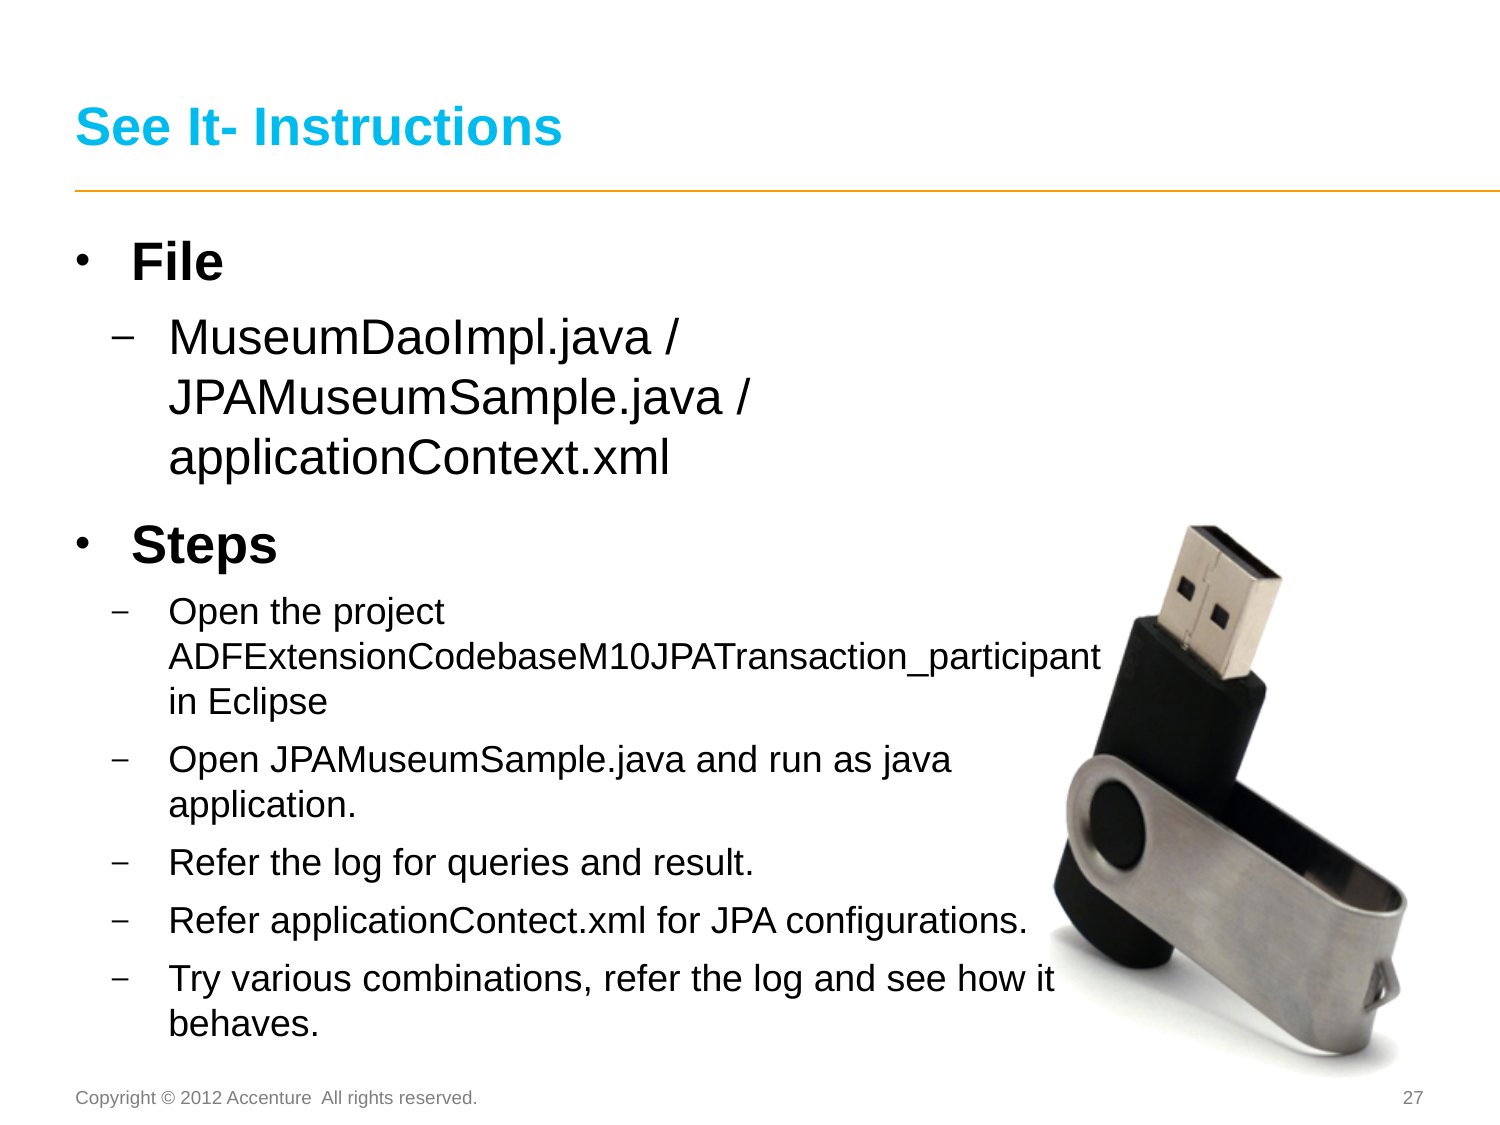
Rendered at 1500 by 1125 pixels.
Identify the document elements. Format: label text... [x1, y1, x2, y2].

picture [1020, 502, 1422, 1103]
title See It- Instructions [75, 27, 1422, 157]
list File MuseumDaoImpl.java / JPAMuseumSample.java / applicationContext.xml Steps Open the project ADFExtensionCodebaseM10JPATransaction_participant in Eclipse Open JPAMuseumSample.java and run as java application. Refer the log for queries and result. Refer applicationContect.xml for JPA configurations. Try various combinations, refer the log and see how it behaves. [75, 226, 1122, 1018]
